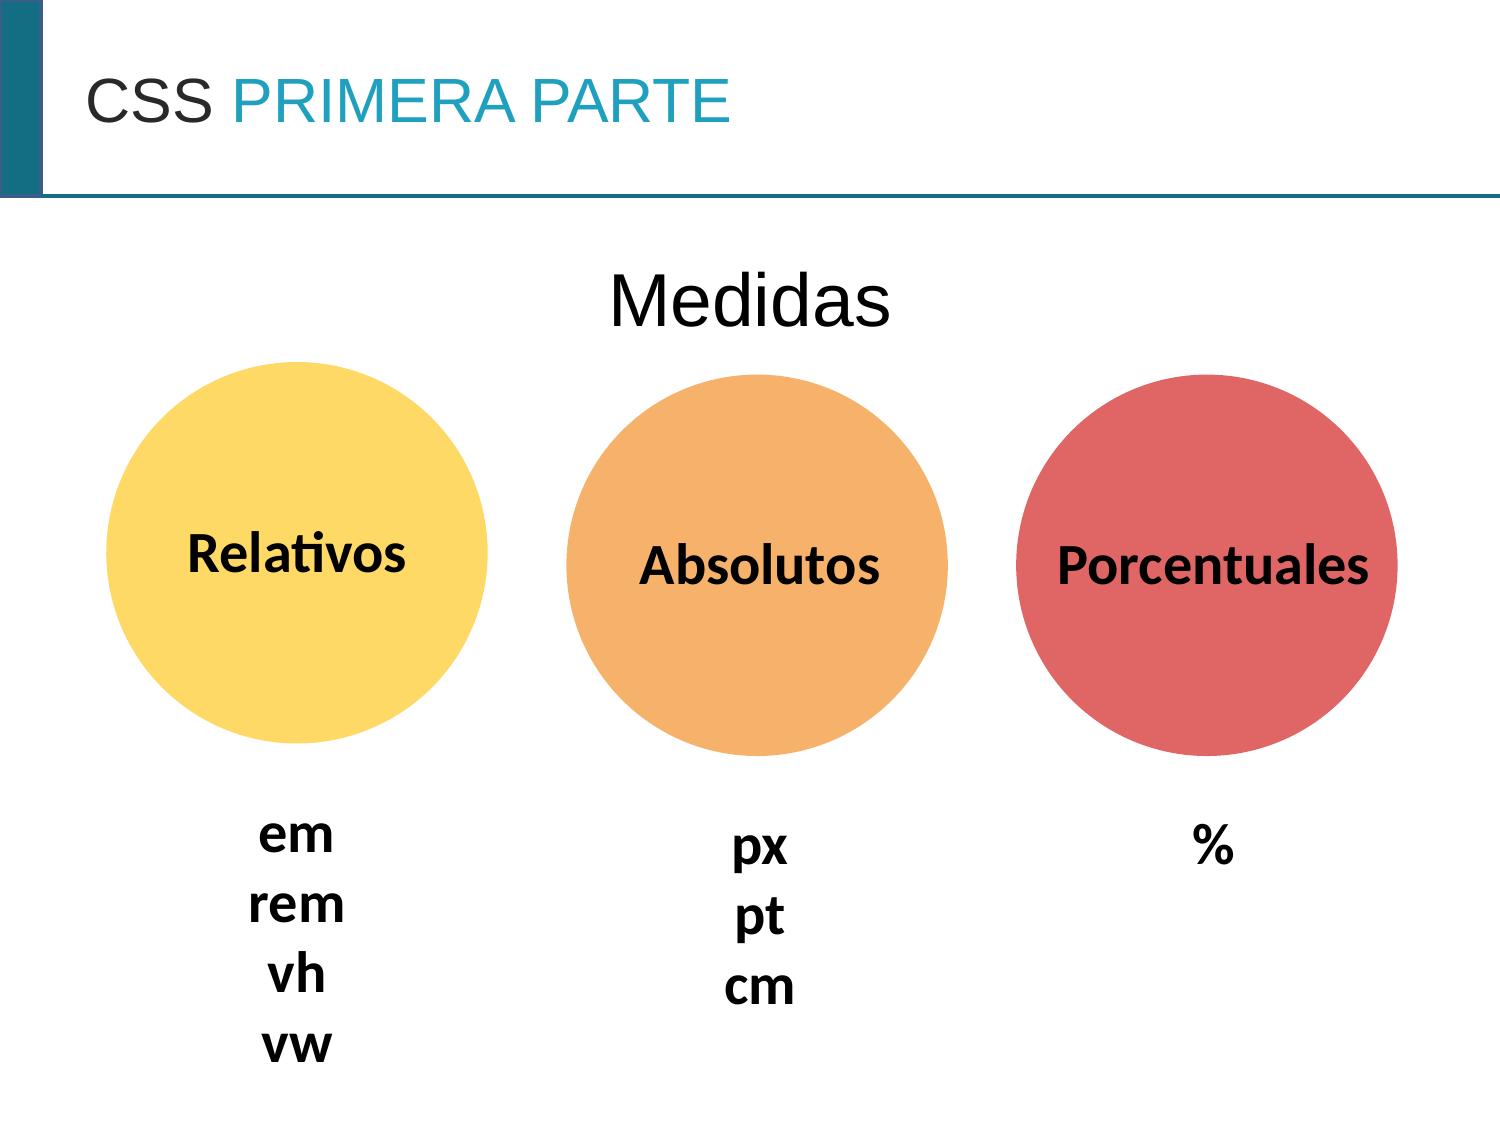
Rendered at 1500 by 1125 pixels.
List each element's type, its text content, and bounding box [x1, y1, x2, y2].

text_box [1016, 374, 1398, 757]
text_box Porcentuales % [1039, 511, 1389, 620]
text_box CSS PRIMERA PARTE [70, 0, 1294, 194]
text_box [106, 362, 488, 744]
text_box [0, 0, 42, 197]
text_box [566, 374, 948, 757]
list Medidas [0, 243, 1500, 1100]
text_box Relativos em rem vh vw [171, 498, 424, 607]
text_box Absolutos px pt cm [624, 511, 896, 620]
